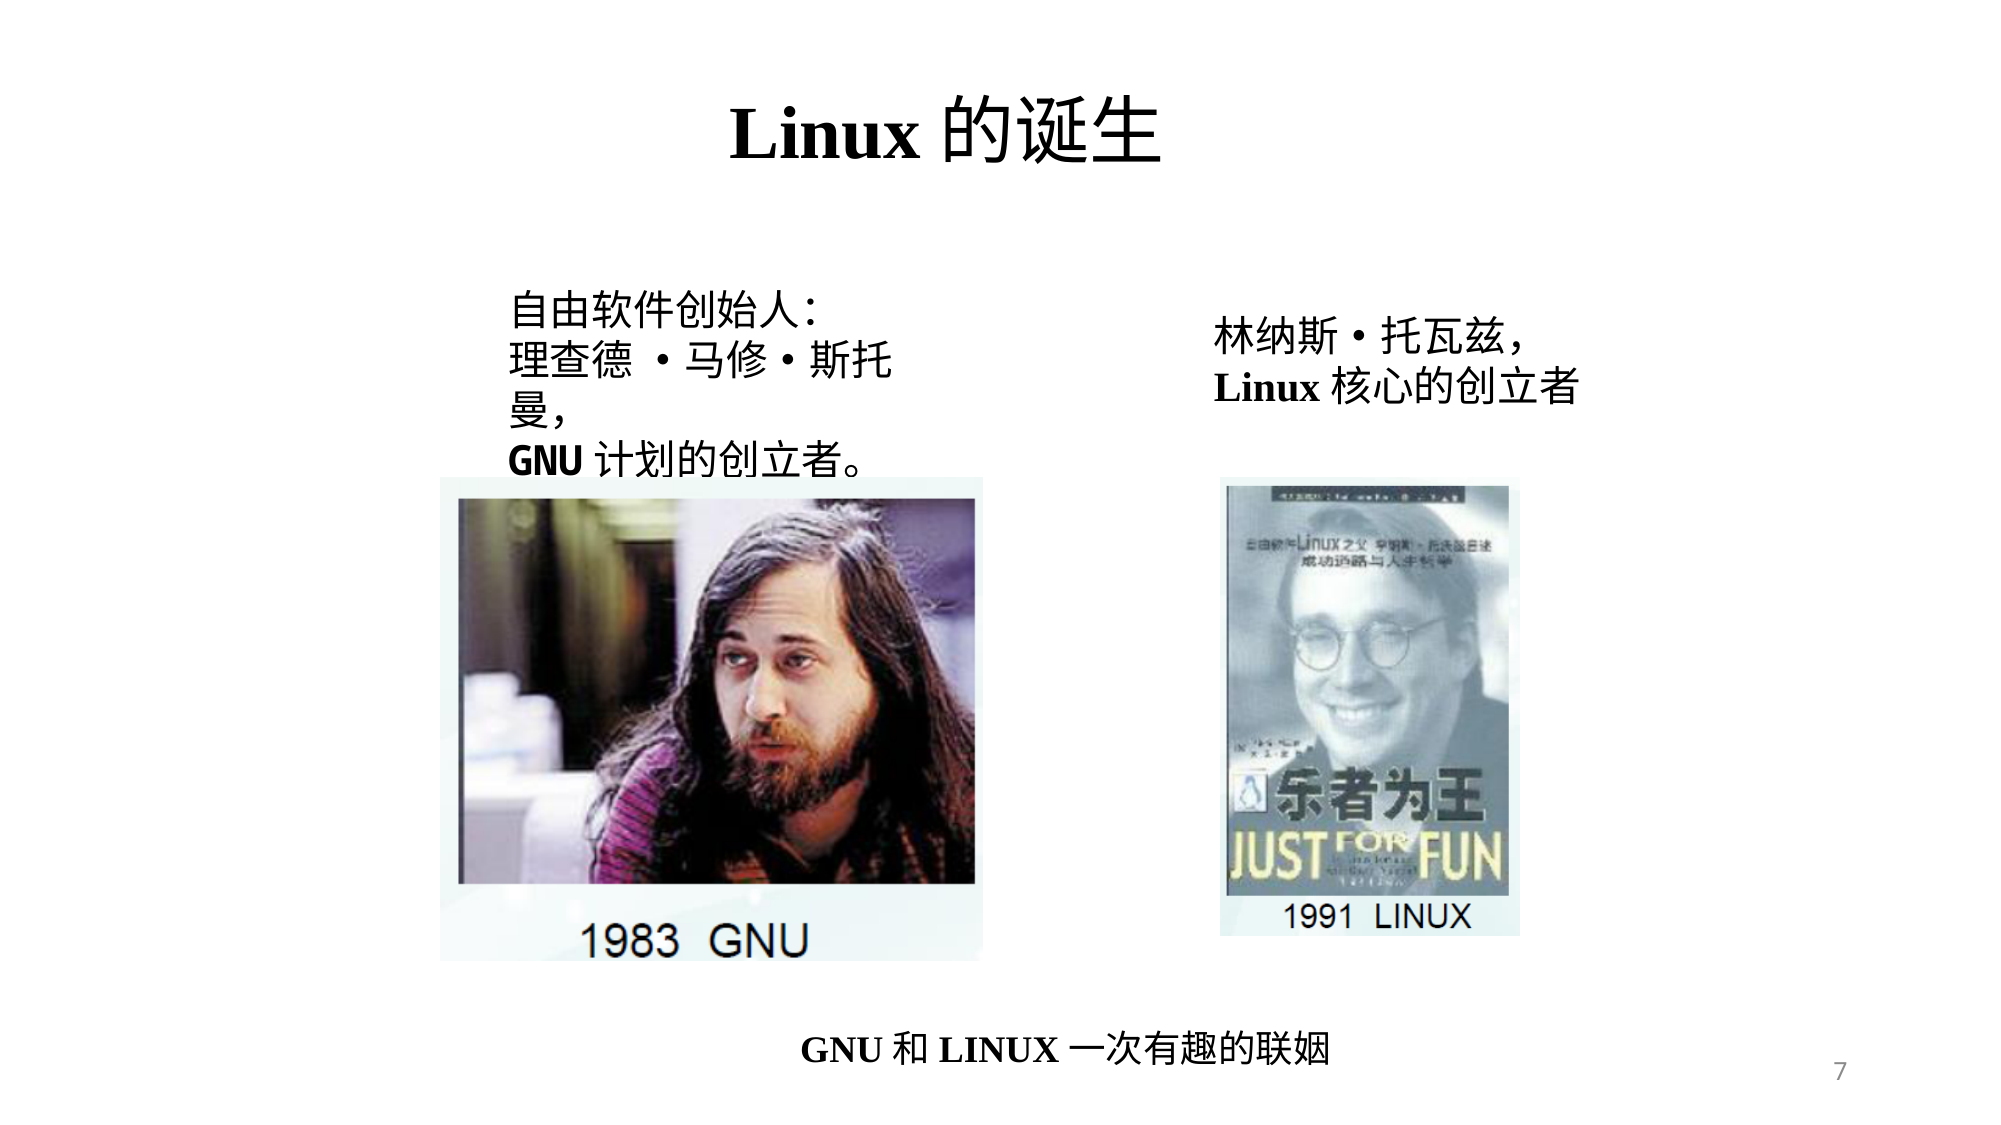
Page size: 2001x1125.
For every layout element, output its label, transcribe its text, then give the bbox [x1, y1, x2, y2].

text_box 林纳斯•托瓦兹， Linux核心的创立者 [1198, 301, 1637, 417]
picture [1220, 477, 1520, 936]
text_box GNU和LINUX一次有趣的联姻 [785, 1017, 1354, 1077]
text_box Linux的诞生 [714, 75, 1306, 181]
text_box 自由软件创始人： 理查德 •马修•斯托曼， GNU计划的创立者。 [493, 276, 931, 477]
slide_number 7 [1412, 1042, 1863, 1103]
picture [440, 477, 983, 961]
